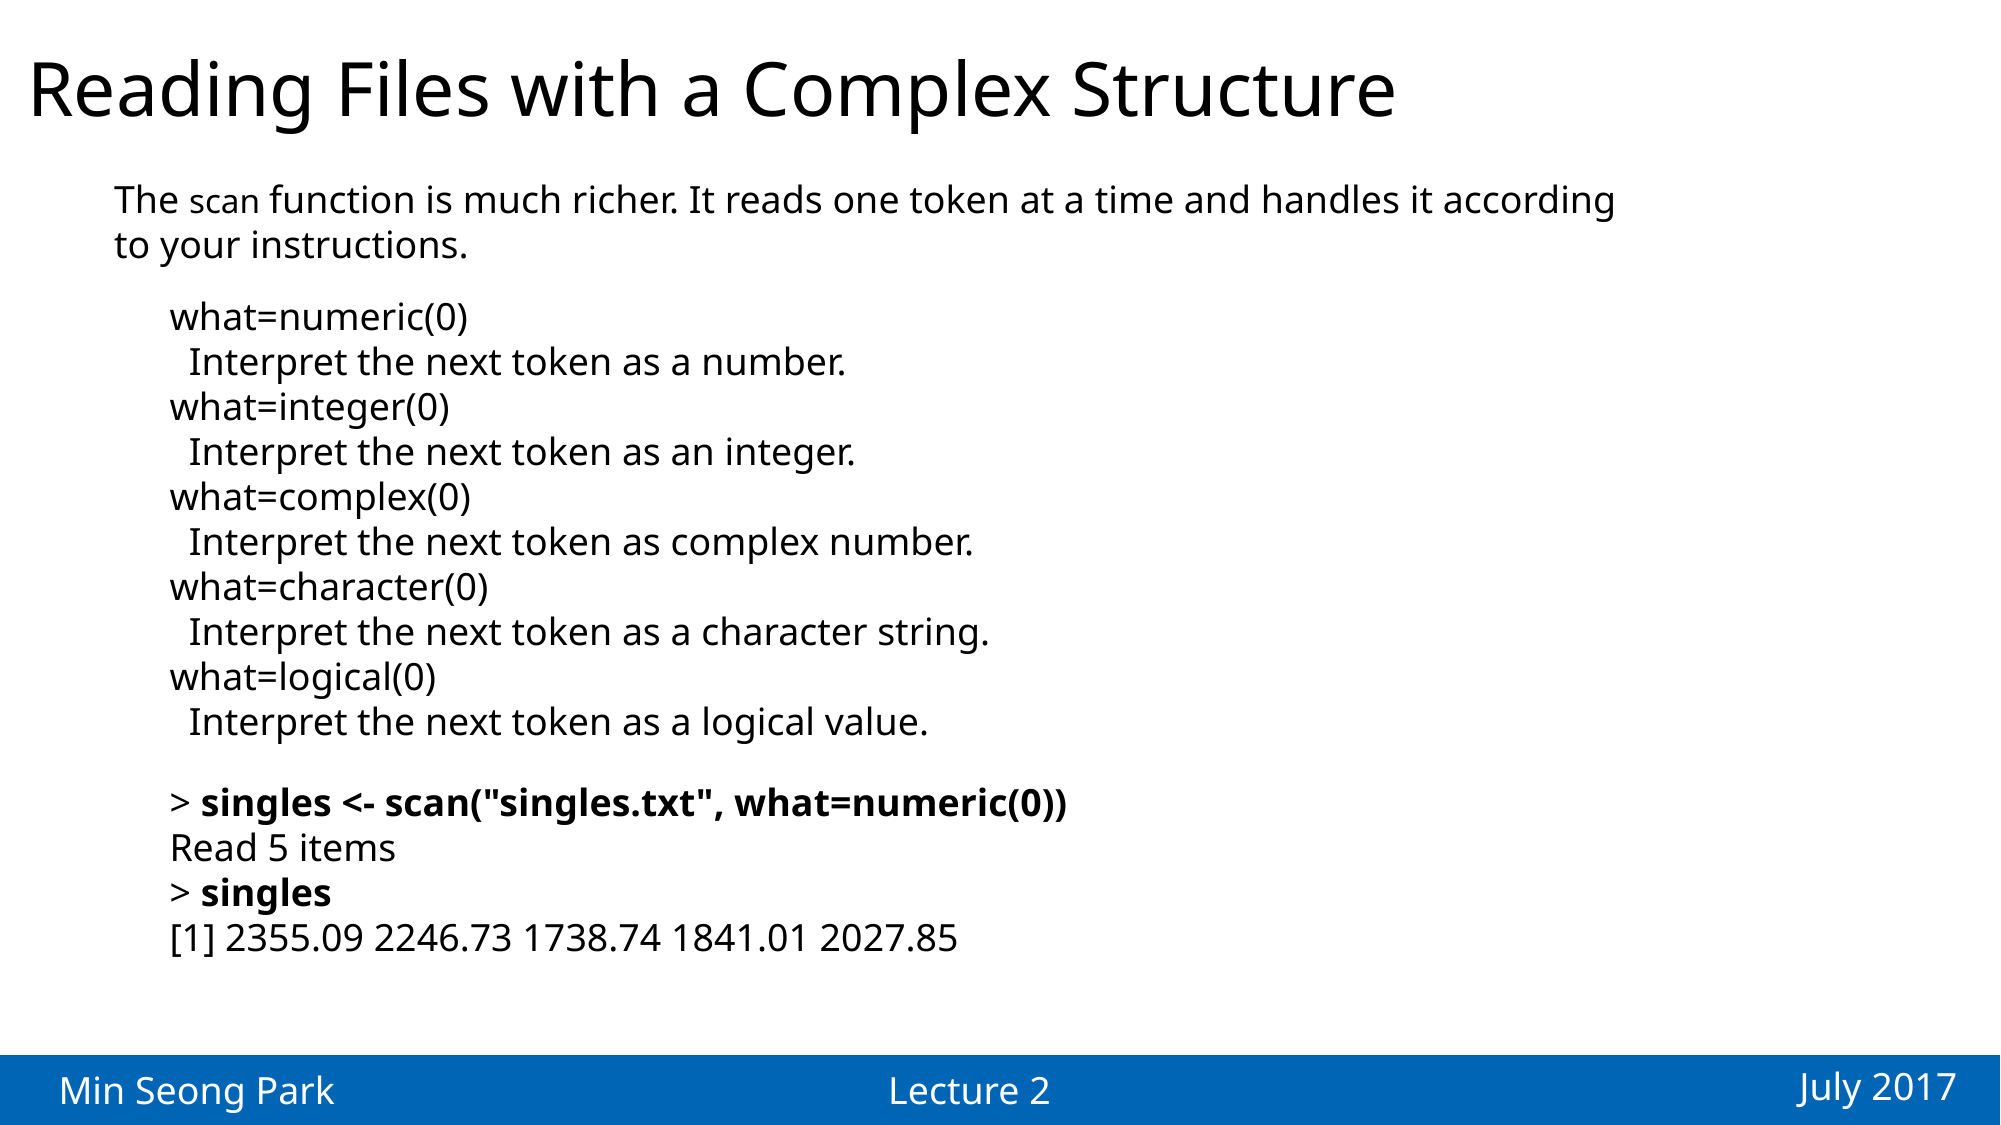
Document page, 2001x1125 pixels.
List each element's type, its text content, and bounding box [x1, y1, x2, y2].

text_box what=numeric(0) Interpret the next token as a number. what=integer(0) Interpret the next token as an integer. what=complex(0) Interpret the next token as complex number. what=character(0) Interpret the next token as a character string. what=logical(0) Interpret the next token as a logical value. [154, 285, 1155, 751]
text_box July 2017 [1784, 1055, 1973, 1116]
text_box [0, 1054, 2000, 1125]
text_box The scan function is much richer. It reads one token at a time and handles it according to your instructions. [99, 168, 1889, 273]
text_box Min Seong Park [43, 1059, 350, 1120]
text_box Reading Files with a Complex Structure [12, 33, 1414, 139]
text_box Lecture 2 [873, 1059, 1066, 1120]
text_box > singles <- scan("singles.txt", what=numeric(0)) Read 5 items > singles [1] 2355.09 2246.73 1738.74 1841.01 2027.85 [154, 771, 1155, 967]
